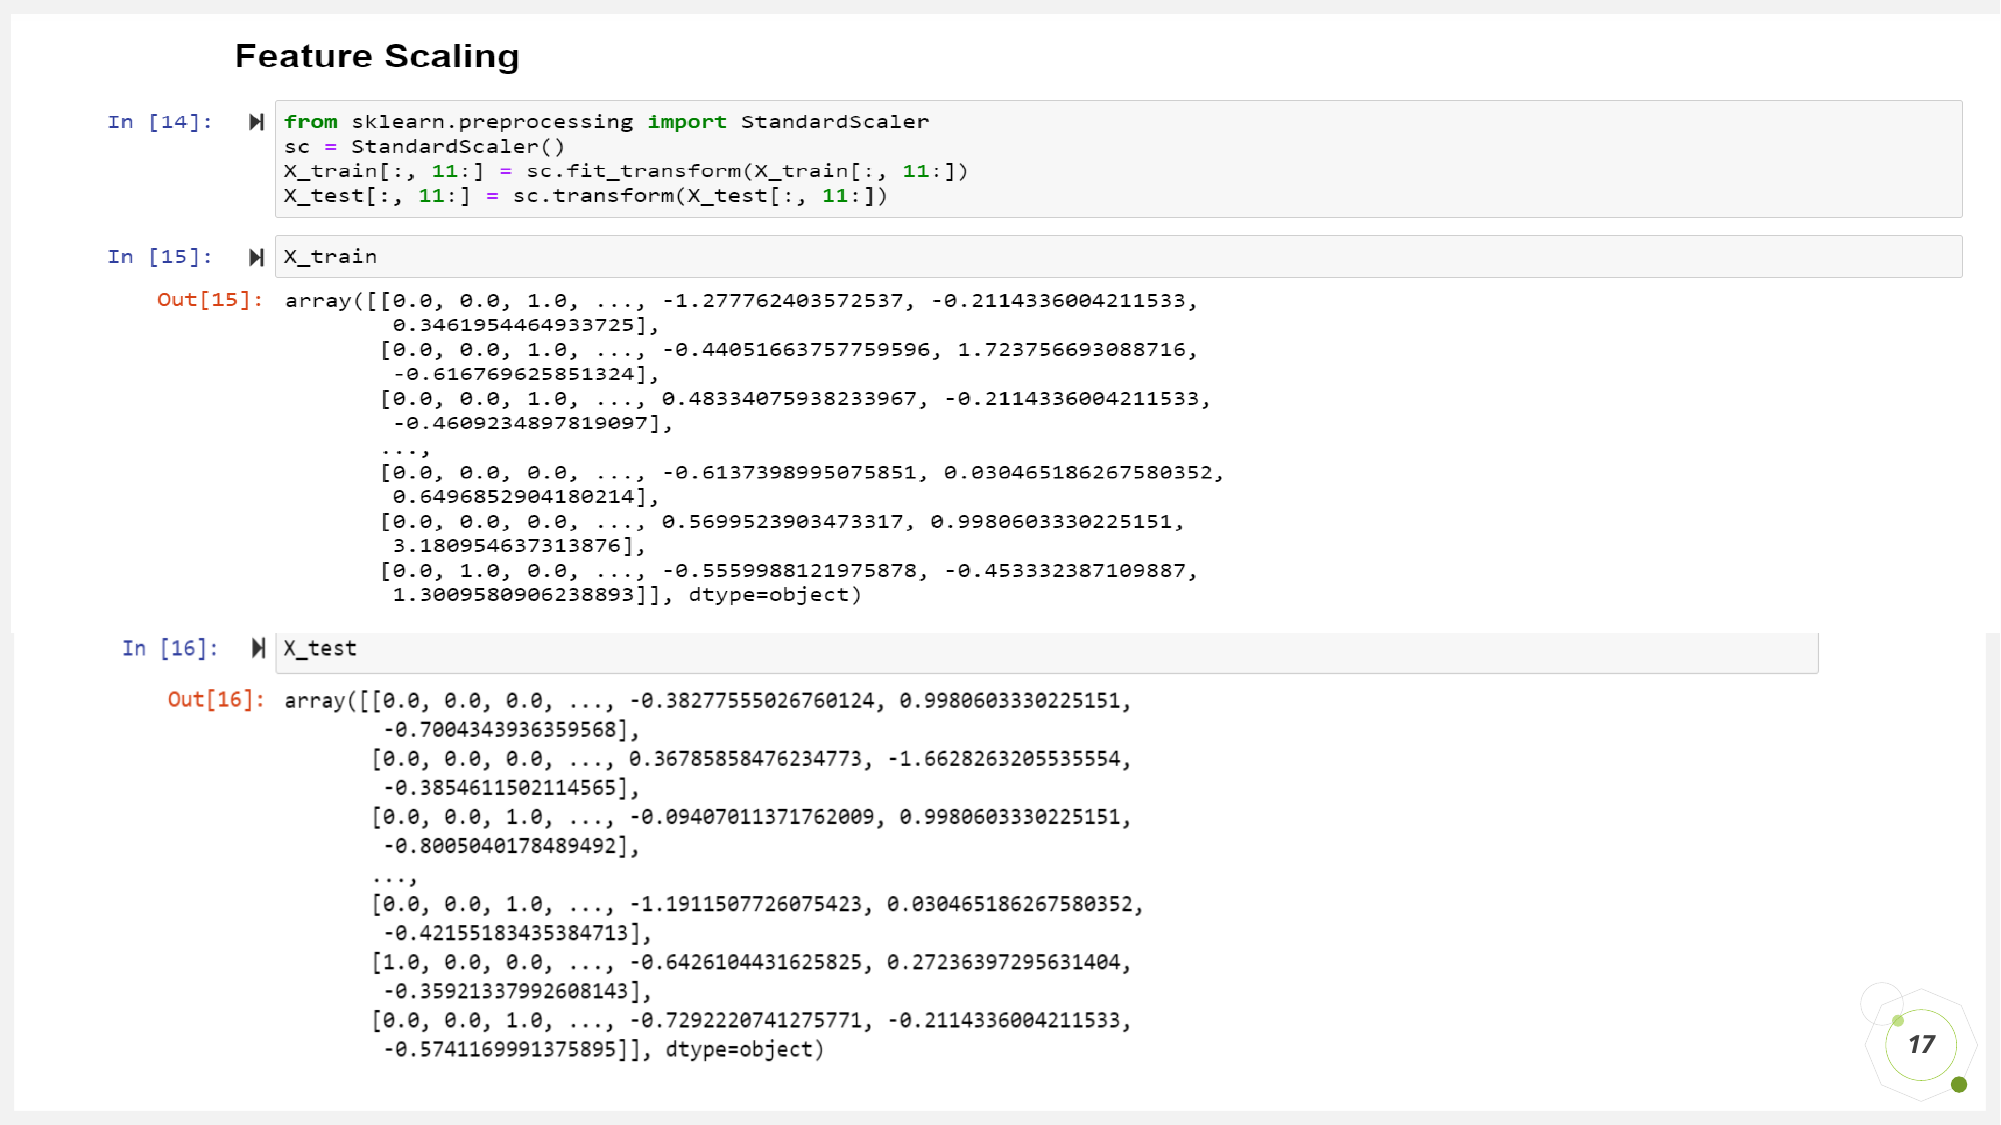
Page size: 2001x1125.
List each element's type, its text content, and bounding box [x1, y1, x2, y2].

picture [11, 14, 2000, 1081]
slide_number 17 [1885, 1009, 1957, 1081]
